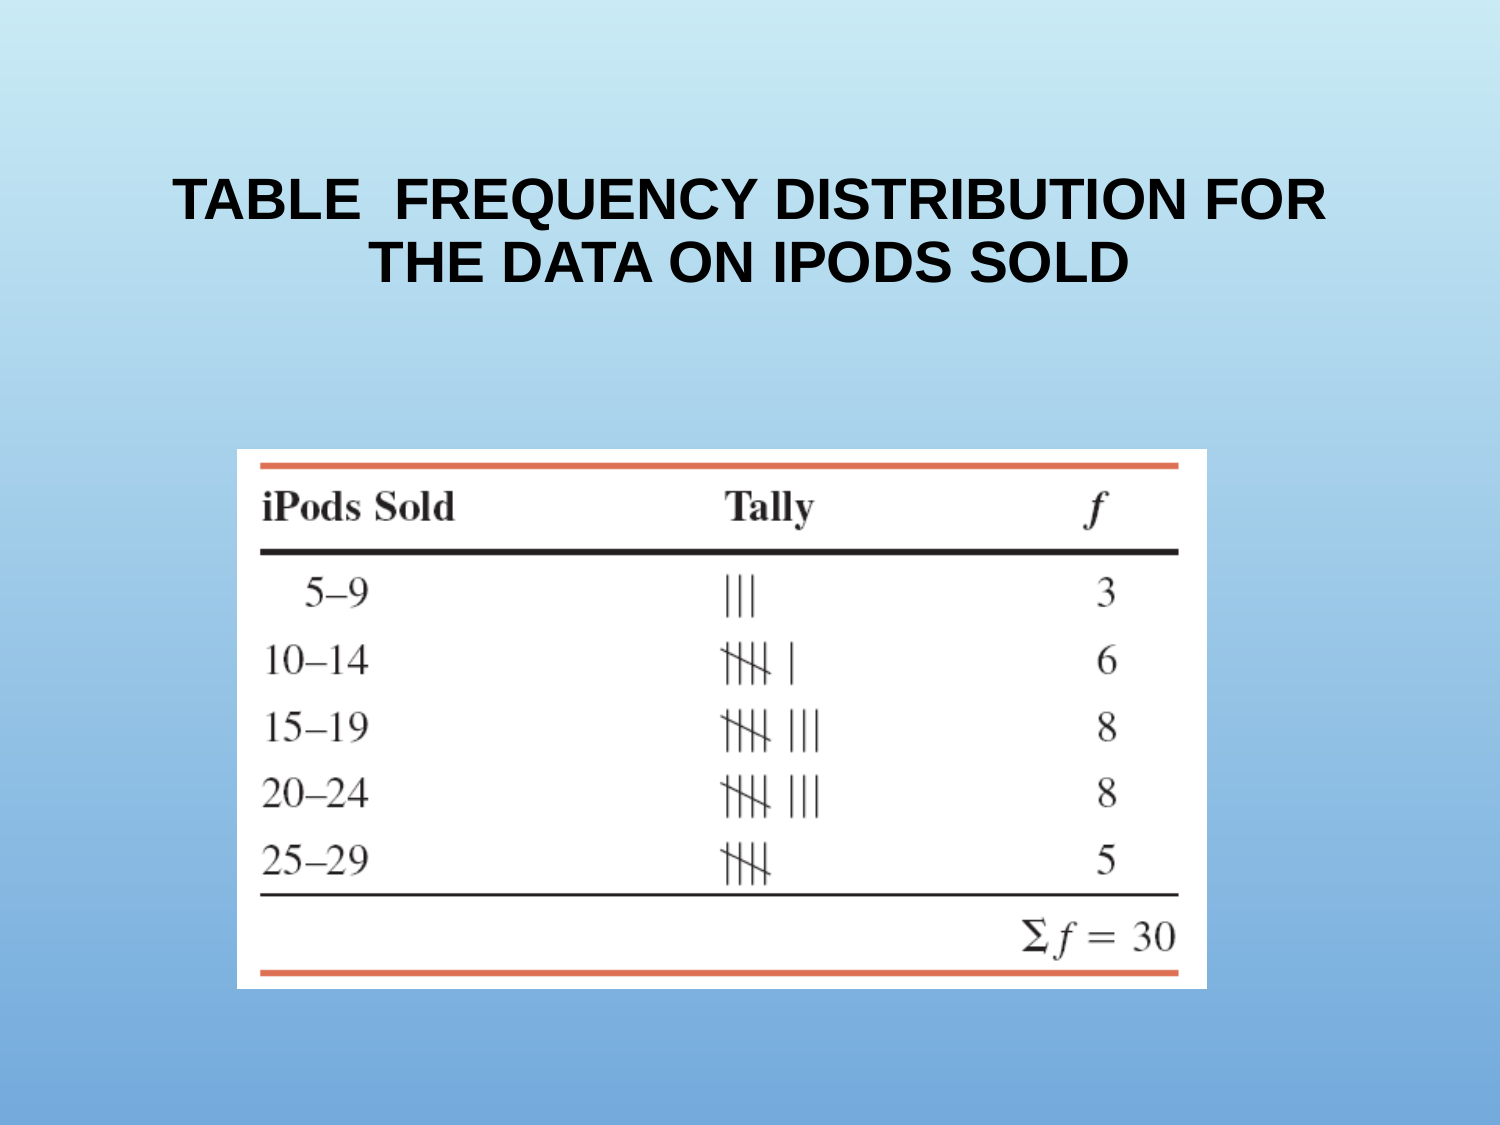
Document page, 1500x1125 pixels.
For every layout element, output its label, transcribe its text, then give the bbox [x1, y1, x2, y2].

title Table Frequency Distribution for the Data on iPods Sold [112, 101, 1388, 364]
picture [237, 449, 1207, 990]
